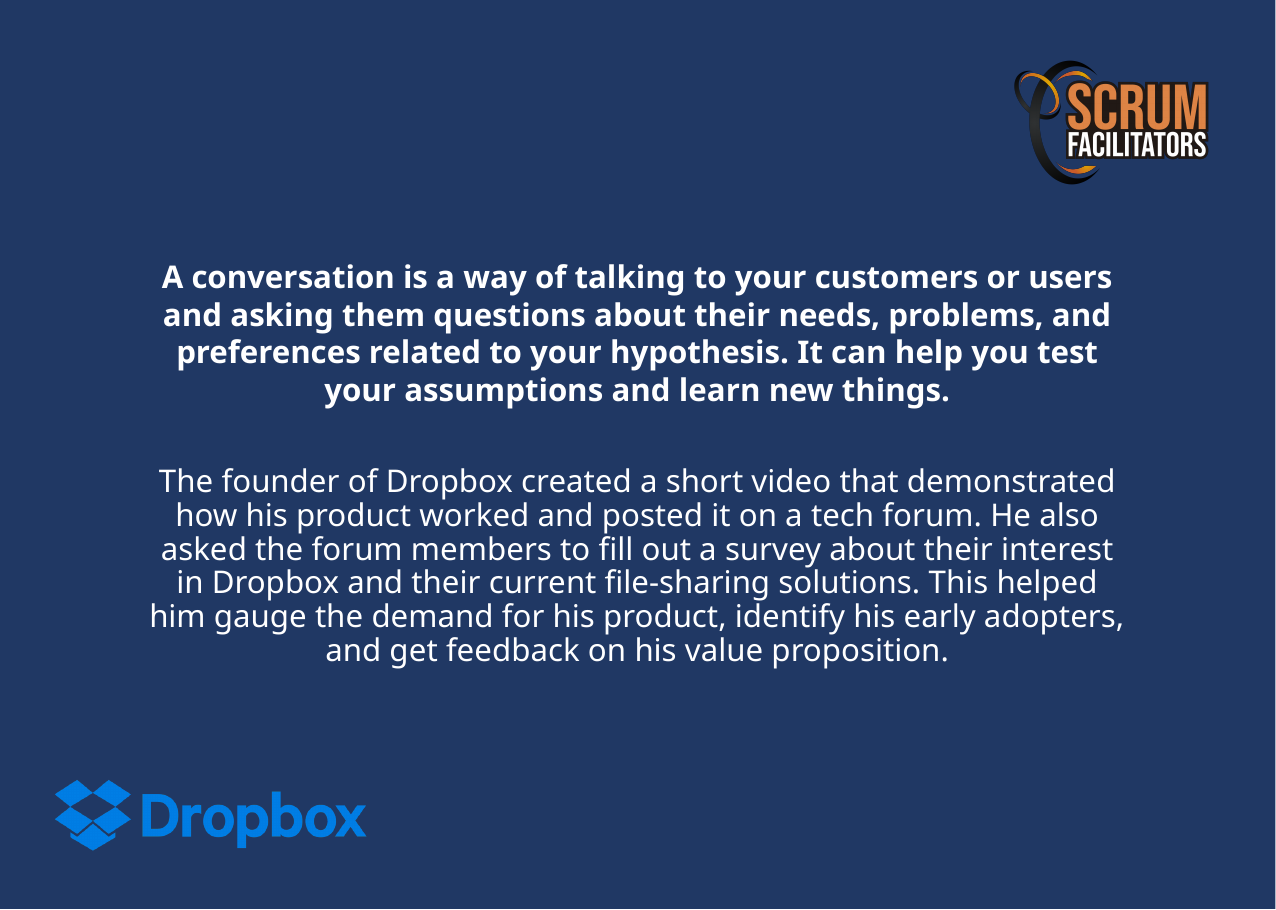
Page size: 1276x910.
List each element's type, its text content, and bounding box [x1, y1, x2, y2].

list A conversation is a way of talking to your customers or users and asking them questions about their needs, problems, and preferences related to your hypothesis. It can help you test your assumptions and learn new things. The founder of Dropbox created a short video that demonstrated how his product worked and posted it on a tech forum. He also asked the forum members to fill out a survey about their interest in Dropbox and their current file-sharing solutions. This helped him gauge the demand for his product, identify his early adopters, and get feedback on his value proposition. [132, 291, 1143, 618]
picture [53, 759, 368, 872]
picture [1011, 57, 1211, 187]
